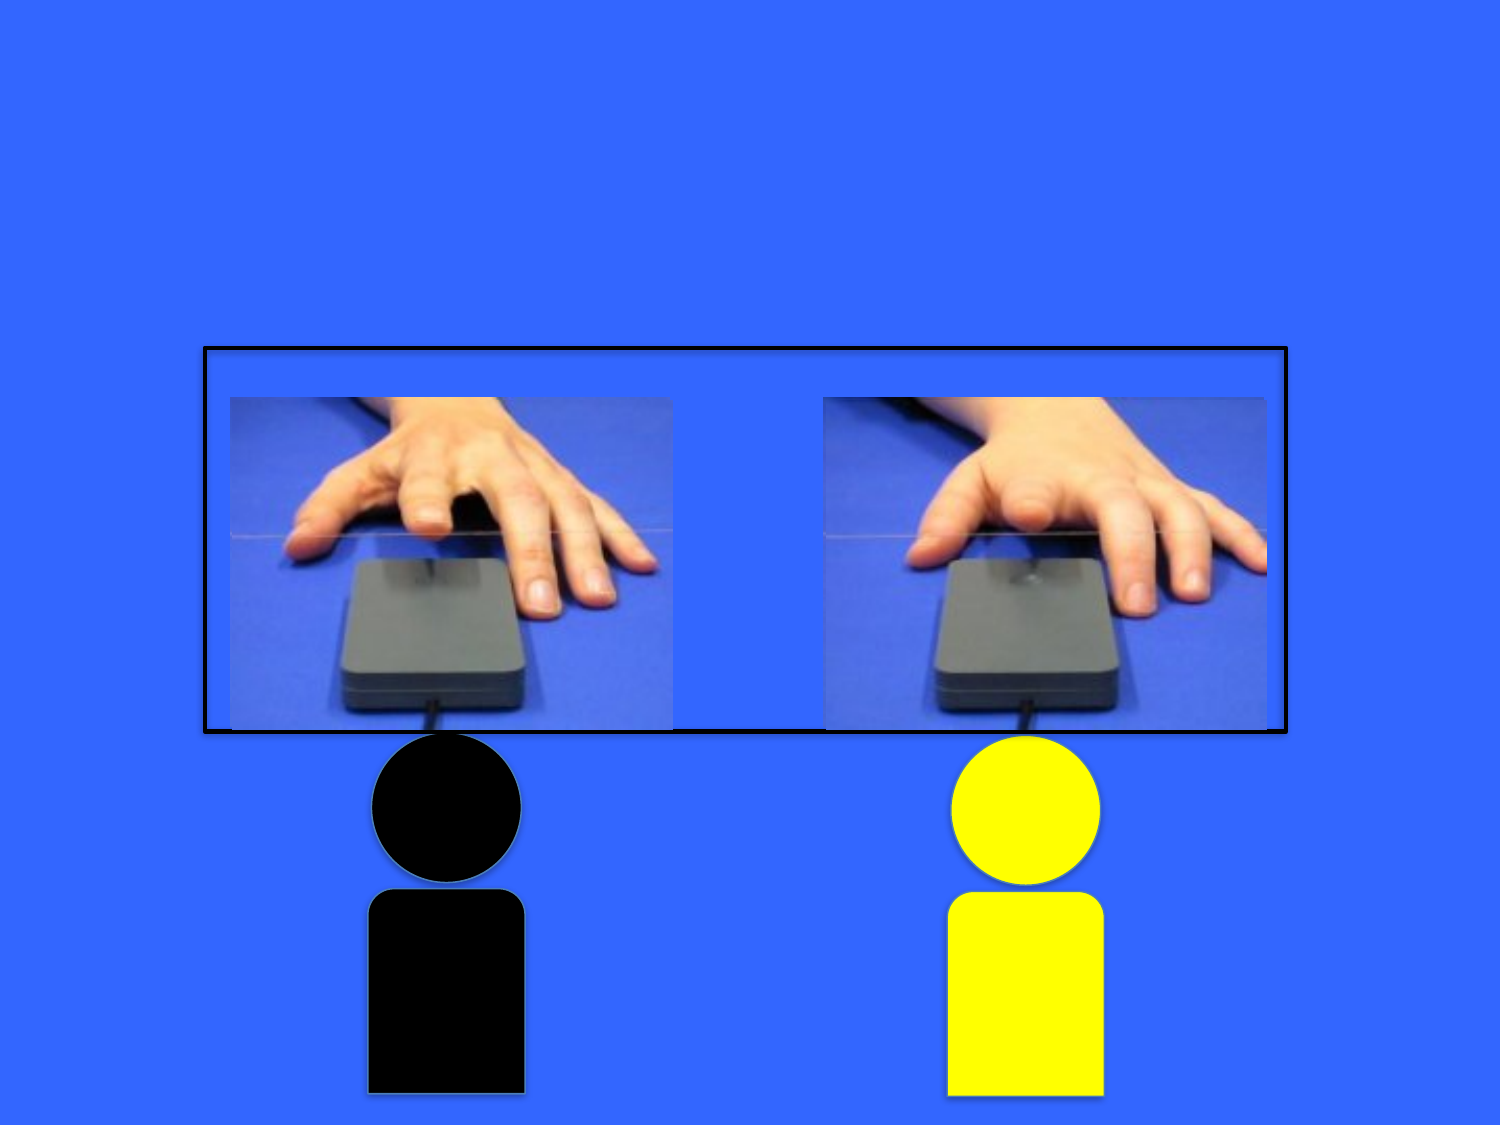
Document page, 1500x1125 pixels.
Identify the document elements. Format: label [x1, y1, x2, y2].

text_box [204, 347, 1287, 732]
text_box [946, 890, 1106, 1098]
text_box [949, 740, 1102, 887]
text_box [370, 740, 523, 884]
picture [823, 397, 1267, 730]
picture [229, 397, 673, 730]
text_box [367, 887, 526, 1095]
